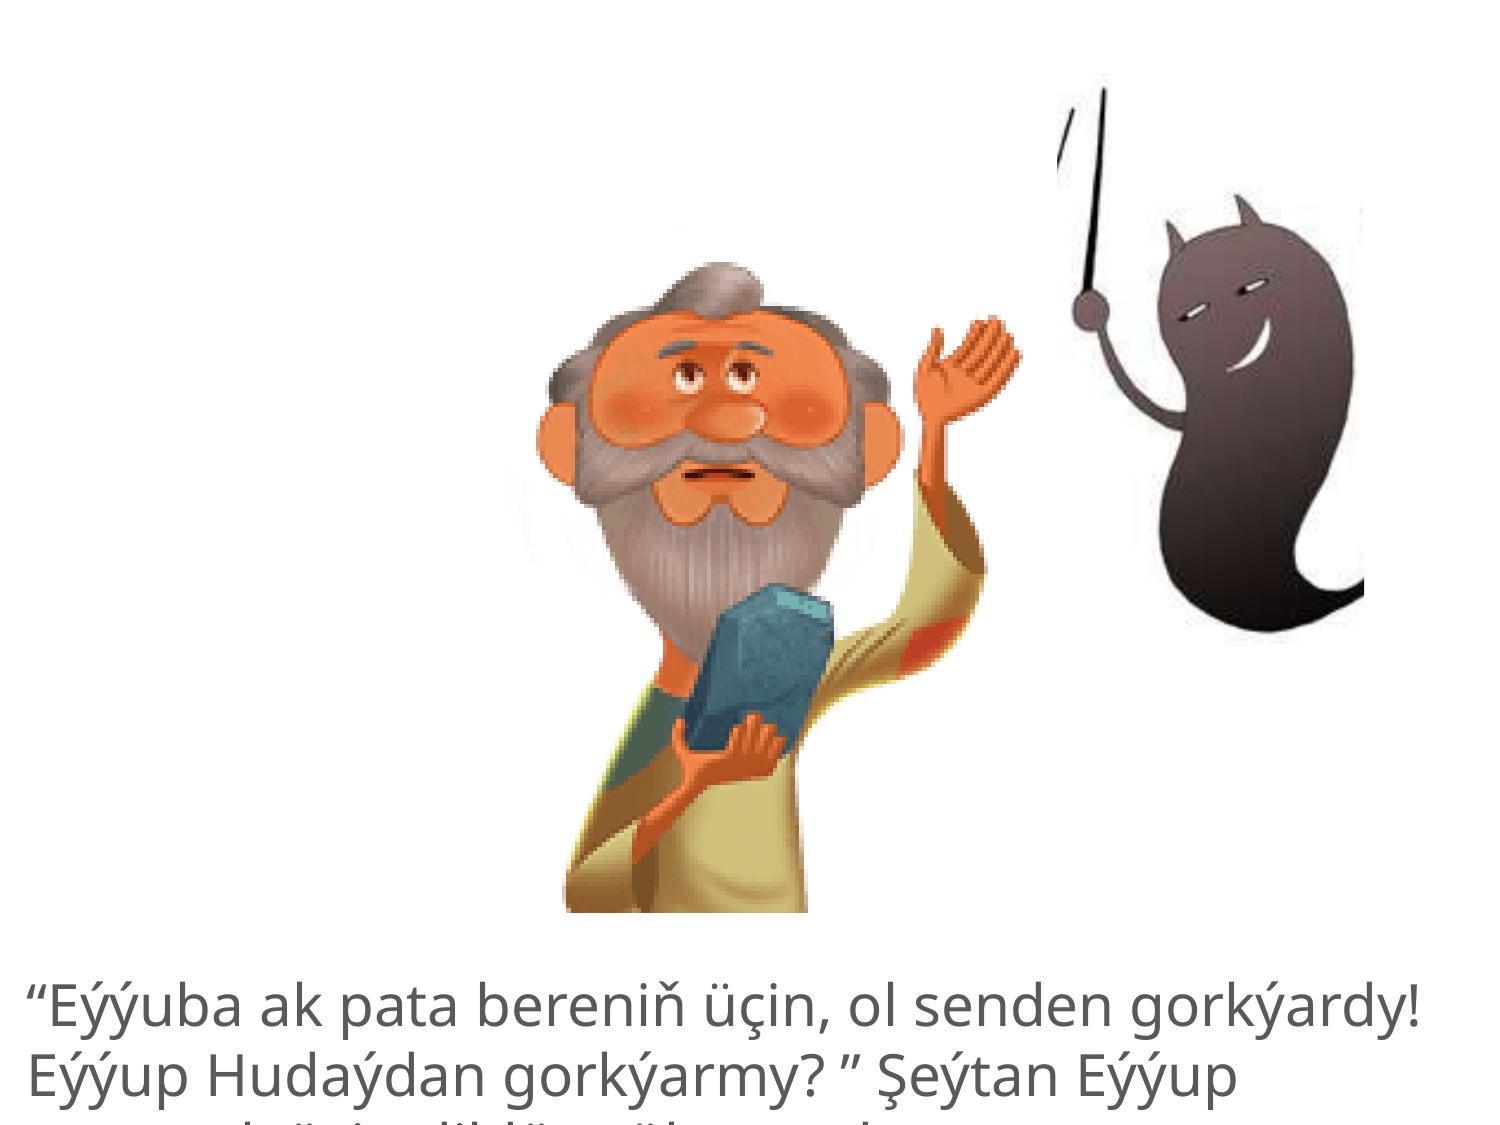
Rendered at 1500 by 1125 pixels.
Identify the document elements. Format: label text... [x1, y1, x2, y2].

picture [466, 219, 1028, 913]
picture [1056, 0, 1365, 689]
text_box “Eýýuba ak pata bereniň üçin, ol senden gorkýardy! Eýýup Hudaýdan gorkýarmy? ” Şeýtan Eýýup synamak üçin dildüwşük gurady. [11, 961, 1483, 1125]
